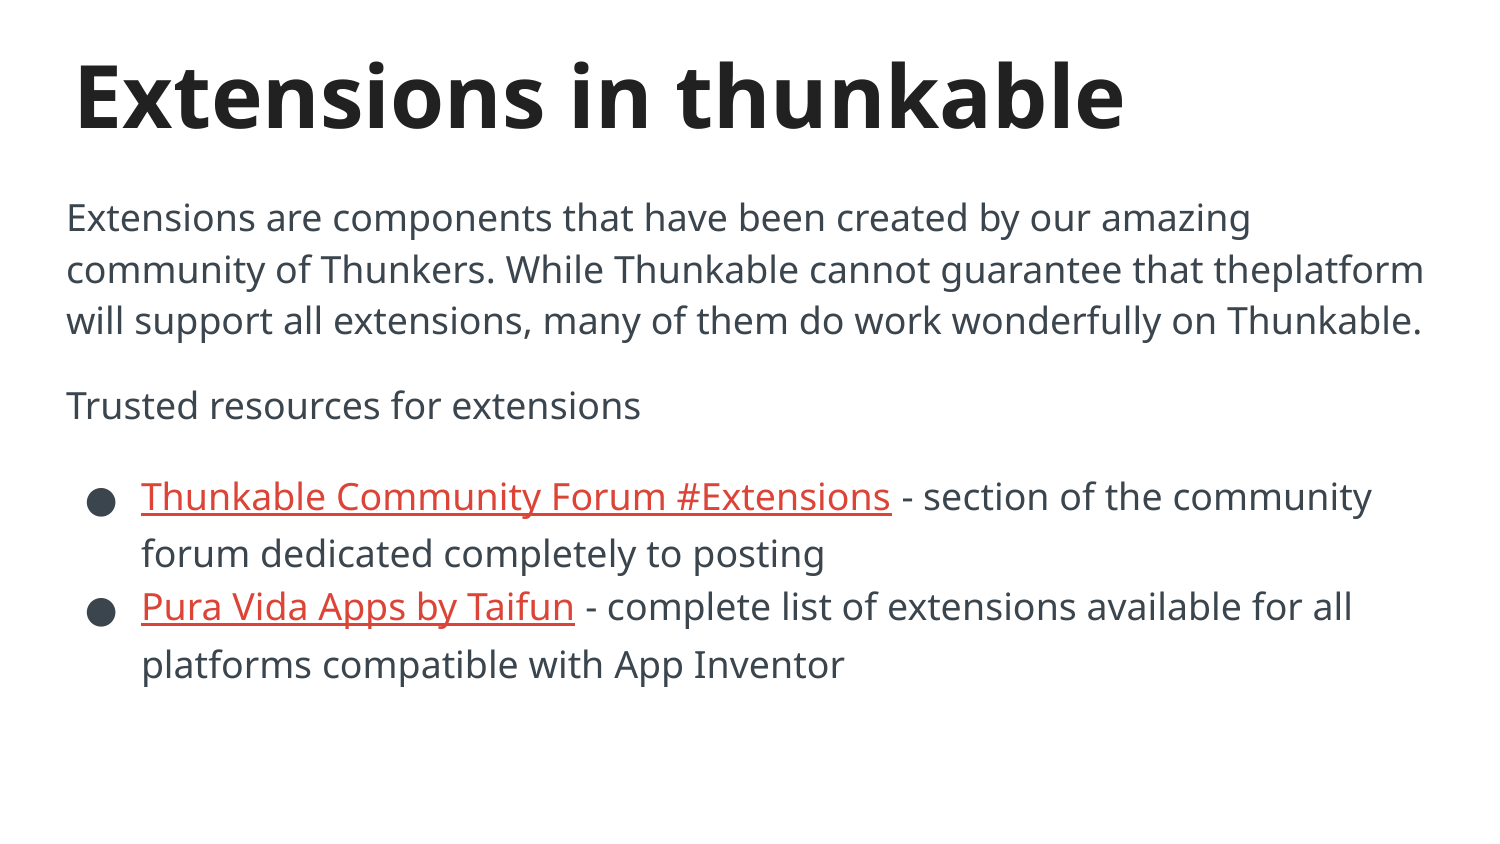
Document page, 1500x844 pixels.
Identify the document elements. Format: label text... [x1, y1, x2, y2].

list Extensions are components that have been created by our amazing community of Thunkers. While Thunkable cannot guarantee that theplatform will support all extensions, many of them do work wonderfully on Thunkable. Trusted resources for extensions ​Thunkable Community Forum #Extensions - section of the community forum dedicated completely to posting ​Pura Vida Apps by Taifun - complete list of extensions available for all platforms compatible with App Inventor [51, 172, 1449, 721]
title Extensions in thunkable [58, 25, 1457, 158]
